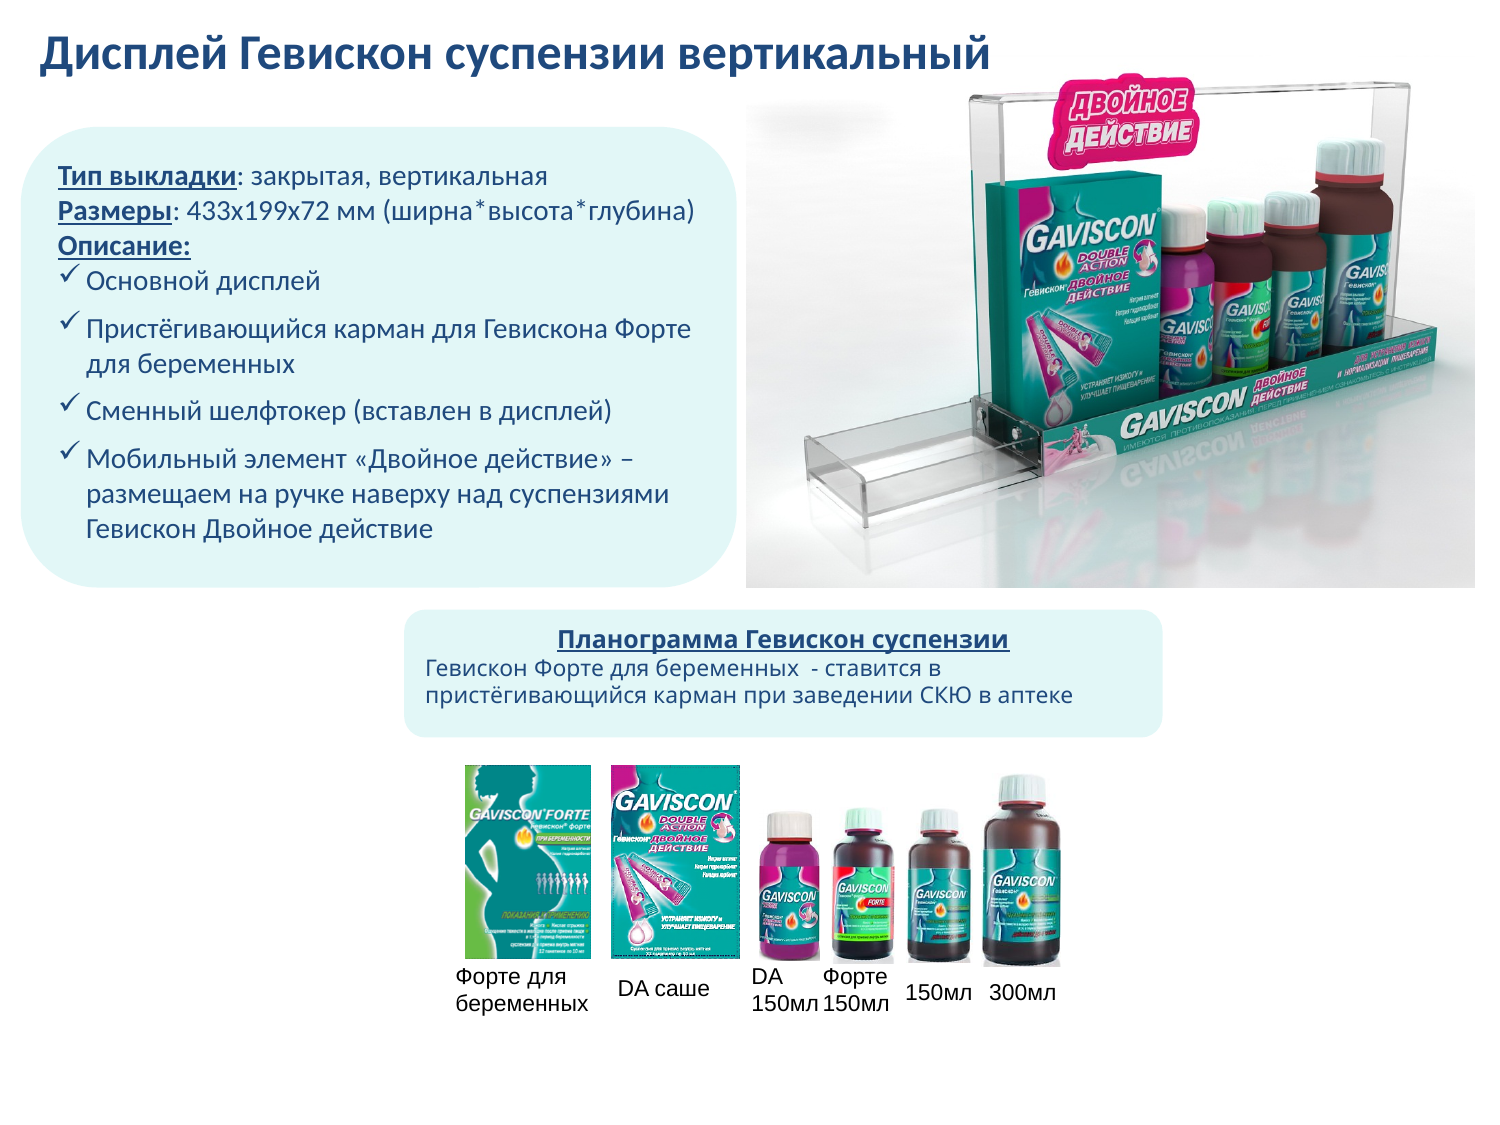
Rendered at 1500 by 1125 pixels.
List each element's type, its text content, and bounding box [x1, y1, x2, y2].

text_box 150мл [890, 970, 997, 1013]
text_box Планограмма Гевискон суспензии Гевискон Форте для беременных - ставится в пристёгивающийся карман при заведении СКЮ в аптеке [404, 609, 1163, 738]
picture [611, 764, 740, 959]
text_box Тип выкладки: закрытая, вертикальная Размеры: 433х199х72 мм (ширна*высота*глубина) Описание: Основной дисплей Пристёгивающийся карман для Гевискона Форте для беременных Сменный шелфтокер (вставлен в дисплей) Мобильный элемент «Двойное действие» – размещаем на ручке наверху над суспензиями Гевискон Двойное действие [20, 126, 737, 588]
picture [759, 809, 821, 962]
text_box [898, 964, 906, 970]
text_box Форте для беременных [440, 954, 612, 1024]
picture [831, 807, 895, 965]
picture [981, 773, 1061, 967]
text_box 300мл [997, 970, 1081, 1013]
picture [464, 764, 592, 959]
picture [906, 803, 975, 963]
picture [746, 41, 1476, 588]
text_box DA саше [612, 966, 749, 1009]
text_box DA 150мл [736, 954, 807, 1024]
text_box Форте 150мл [807, 965, 917, 1024]
text_box Дисплей Гевискон суспензии вертикальный [24, 12, 1038, 88]
